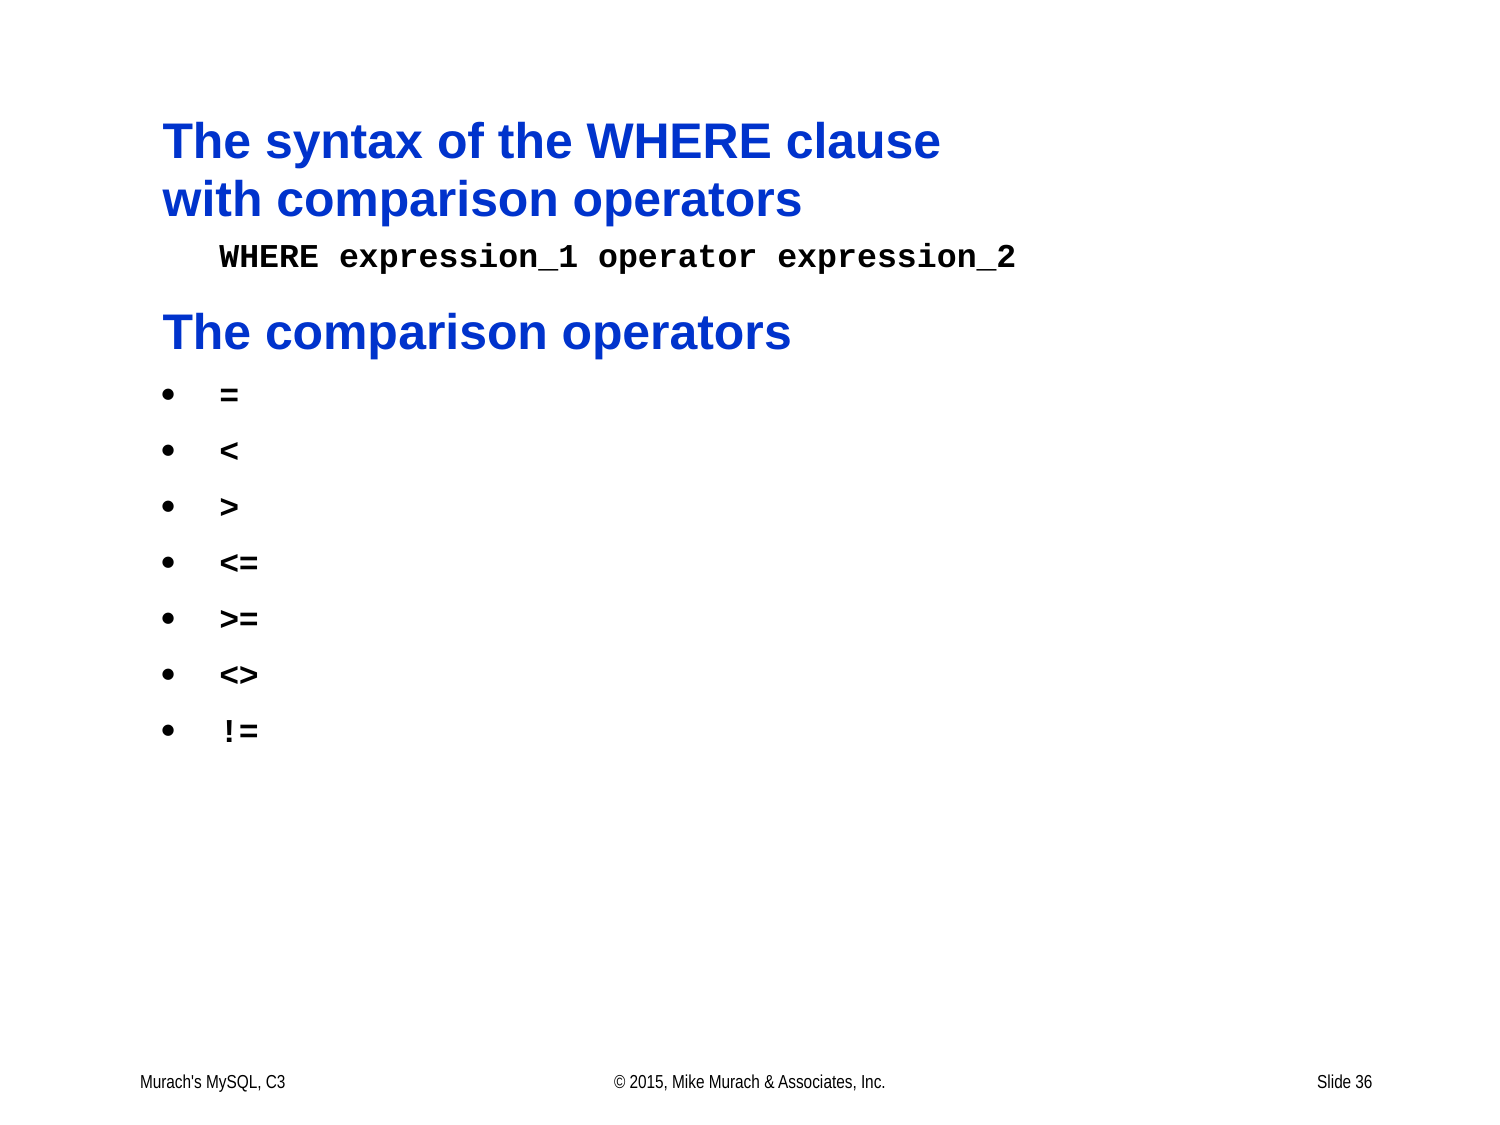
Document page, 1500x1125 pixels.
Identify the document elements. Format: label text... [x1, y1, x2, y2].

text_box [162, 112, 1371, 829]
slide_number Slide 36 [1074, 1024, 1388, 1101]
footer © 2015, Mike Murach & Associates, Inc. [474, 1024, 1026, 1101]
slide_number Murach's MySQL, C3 [124, 1024, 451, 1101]
